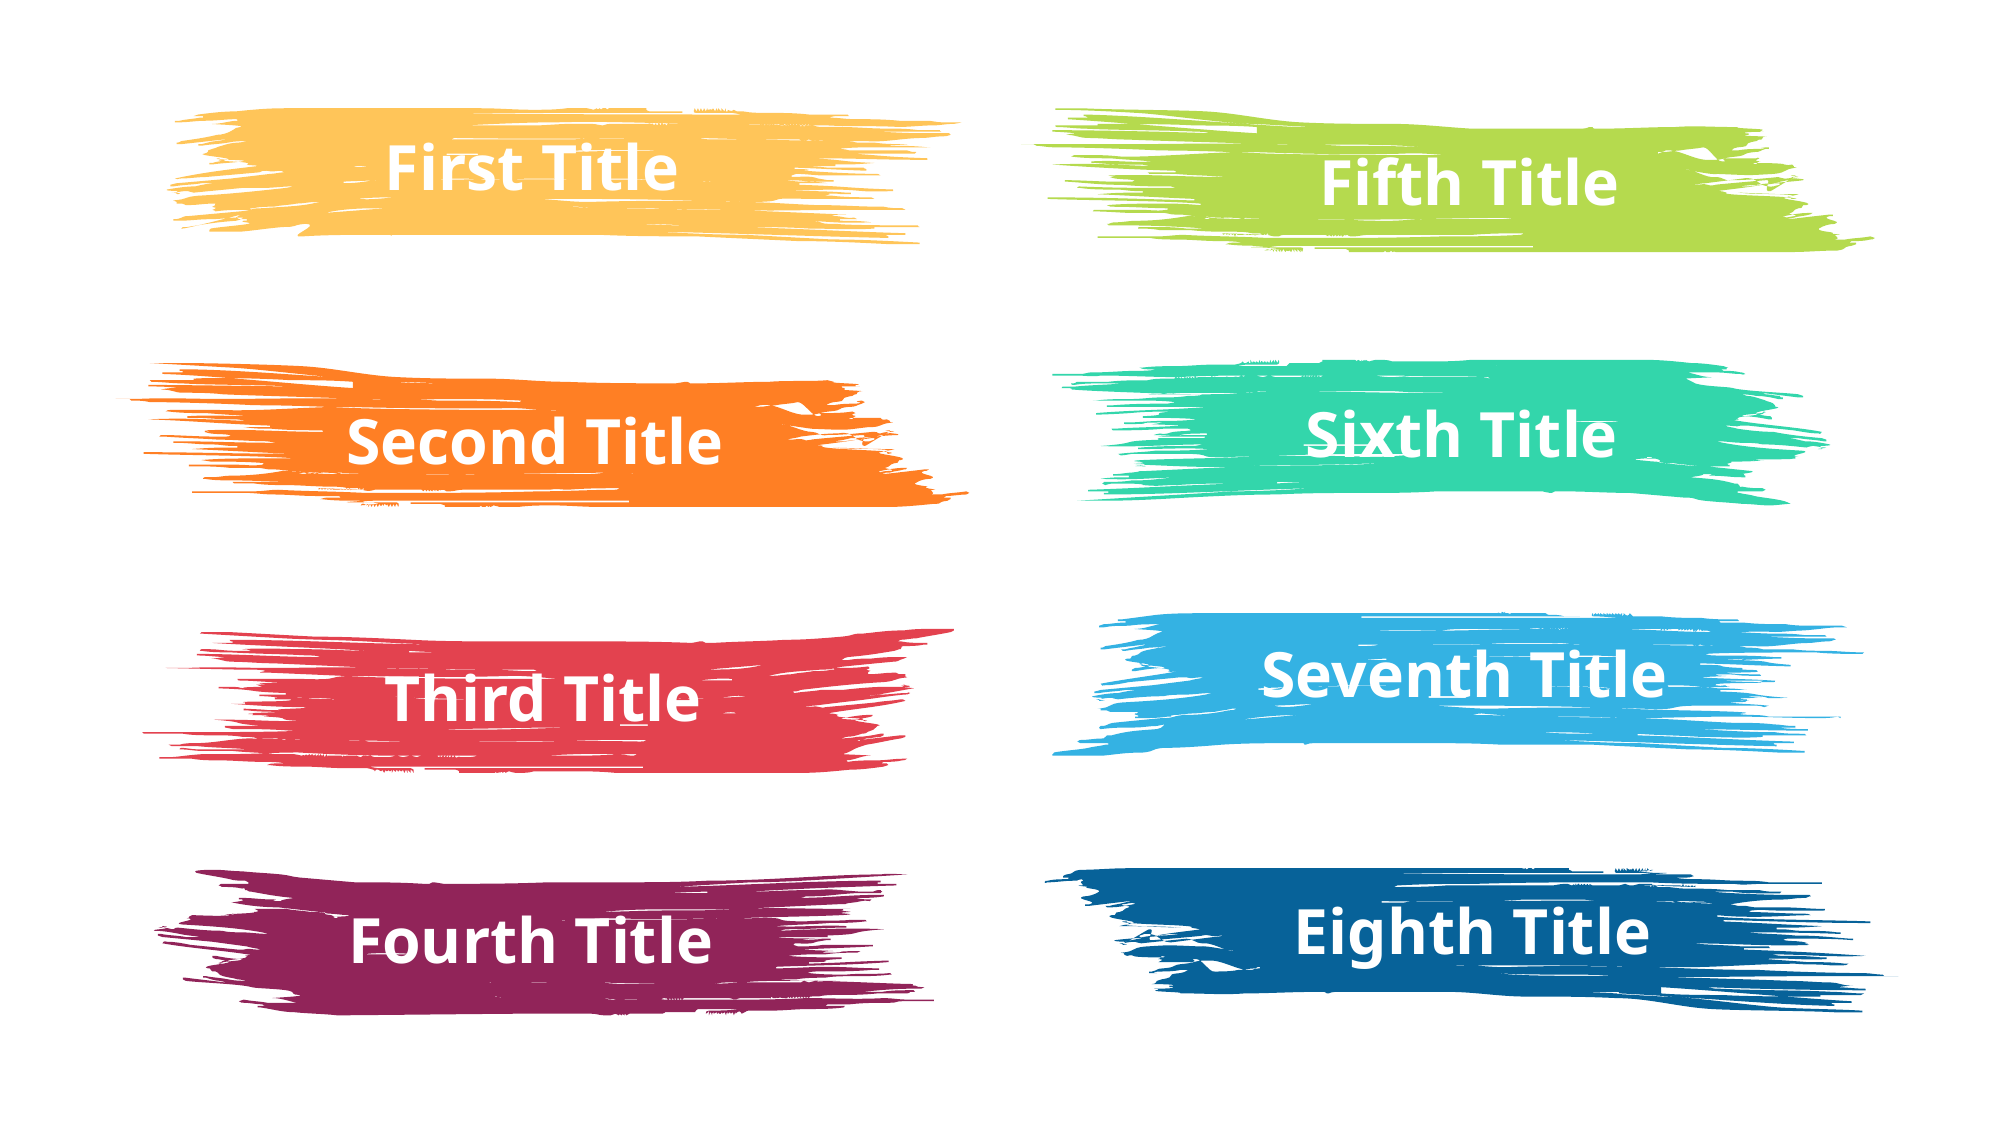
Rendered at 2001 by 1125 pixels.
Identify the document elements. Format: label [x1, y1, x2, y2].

text_box [149, 869, 934, 1016]
text_box [1044, 866, 1899, 1013]
text_box [1052, 611, 1865, 756]
text_box [162, 106, 962, 245]
text_box [1021, 108, 1875, 254]
text_box [115, 362, 970, 509]
text_box [142, 628, 954, 775]
text_box [1052, 358, 1835, 506]
